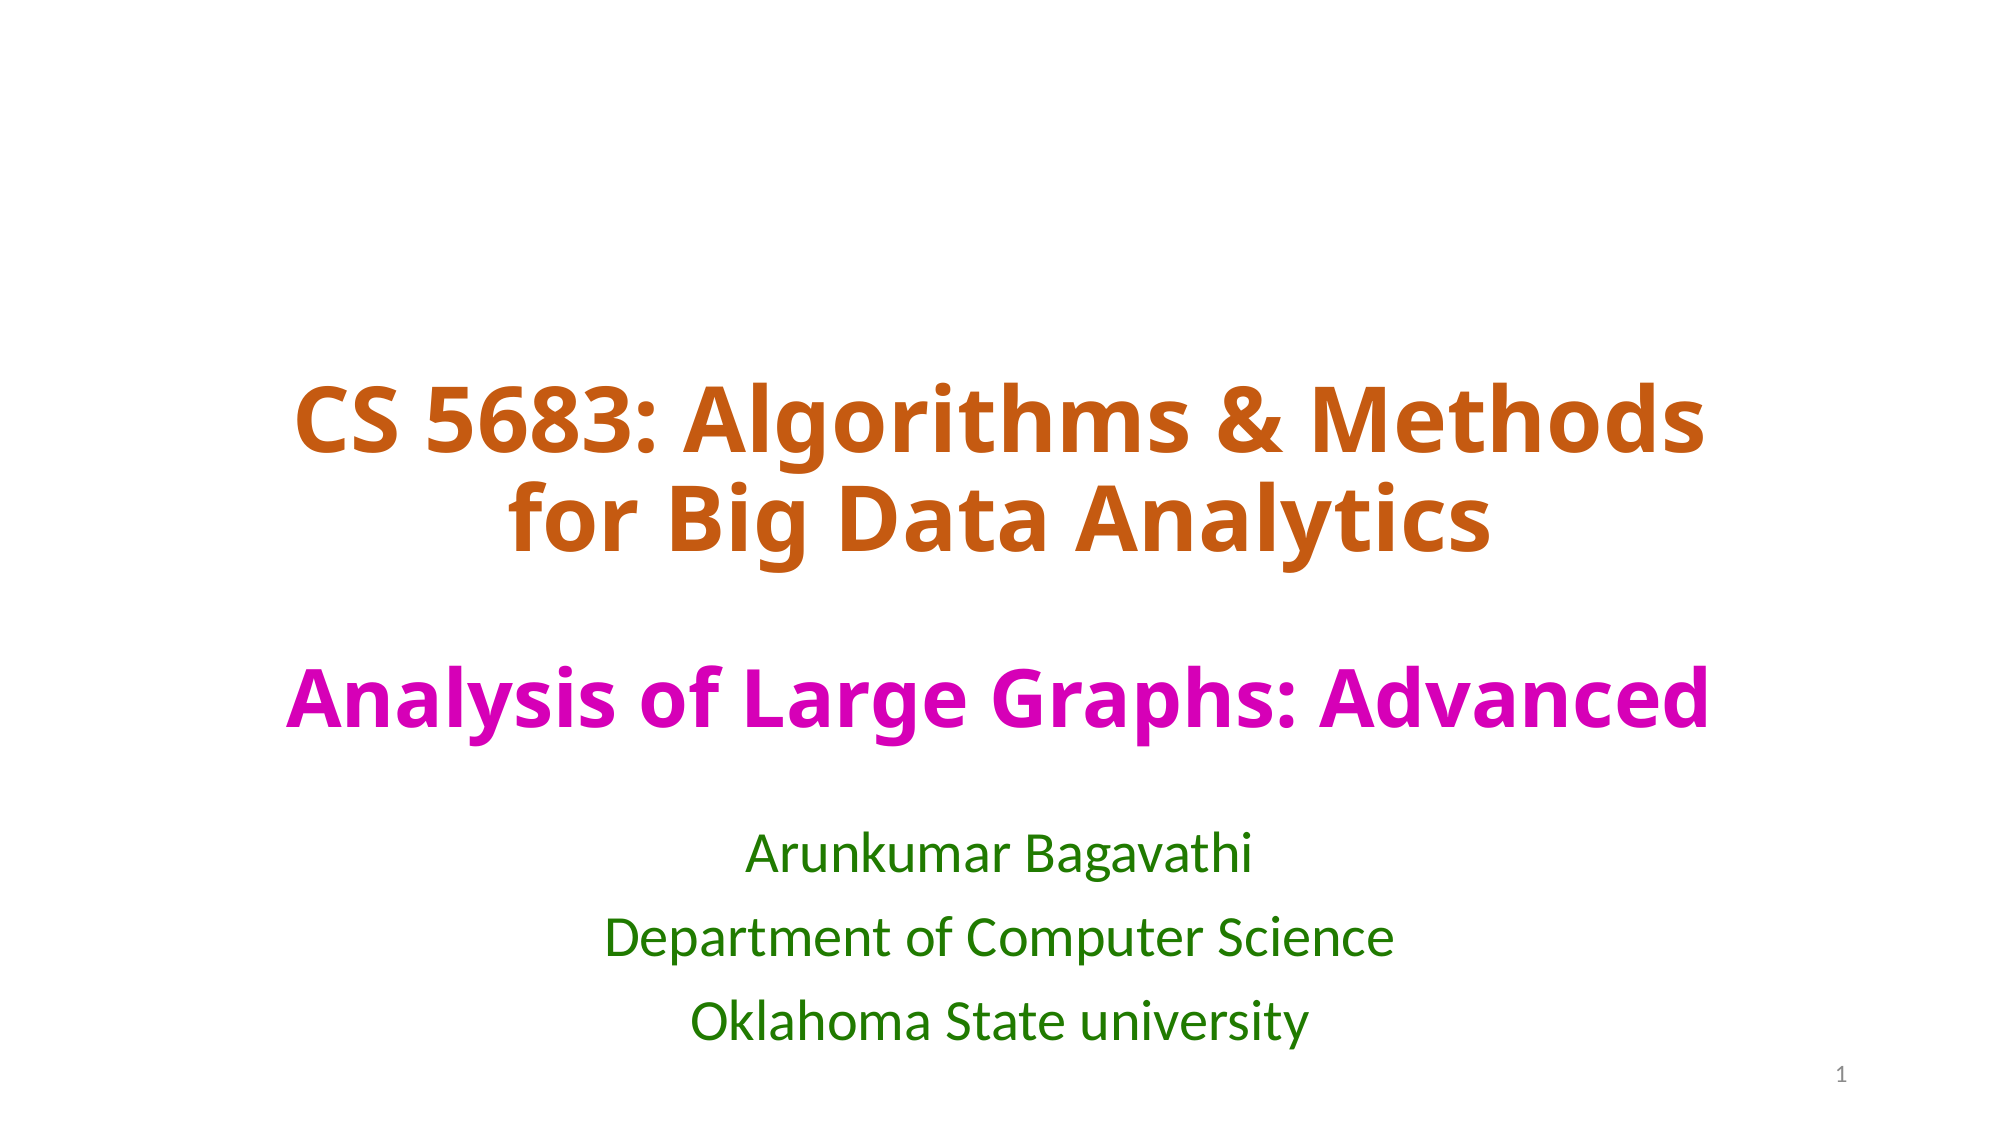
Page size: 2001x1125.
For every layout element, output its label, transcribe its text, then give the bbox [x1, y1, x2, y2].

slide_number 1 [1412, 1042, 1863, 1103]
title CS 5683: Algorithms & Methods for Big Data Analytics Analysis of Large Graphs: Advanced [249, 361, 1750, 753]
subtitle Arunkumar Bagavathi Department of Computer Science Oklahoma State university [249, 815, 1750, 1103]
